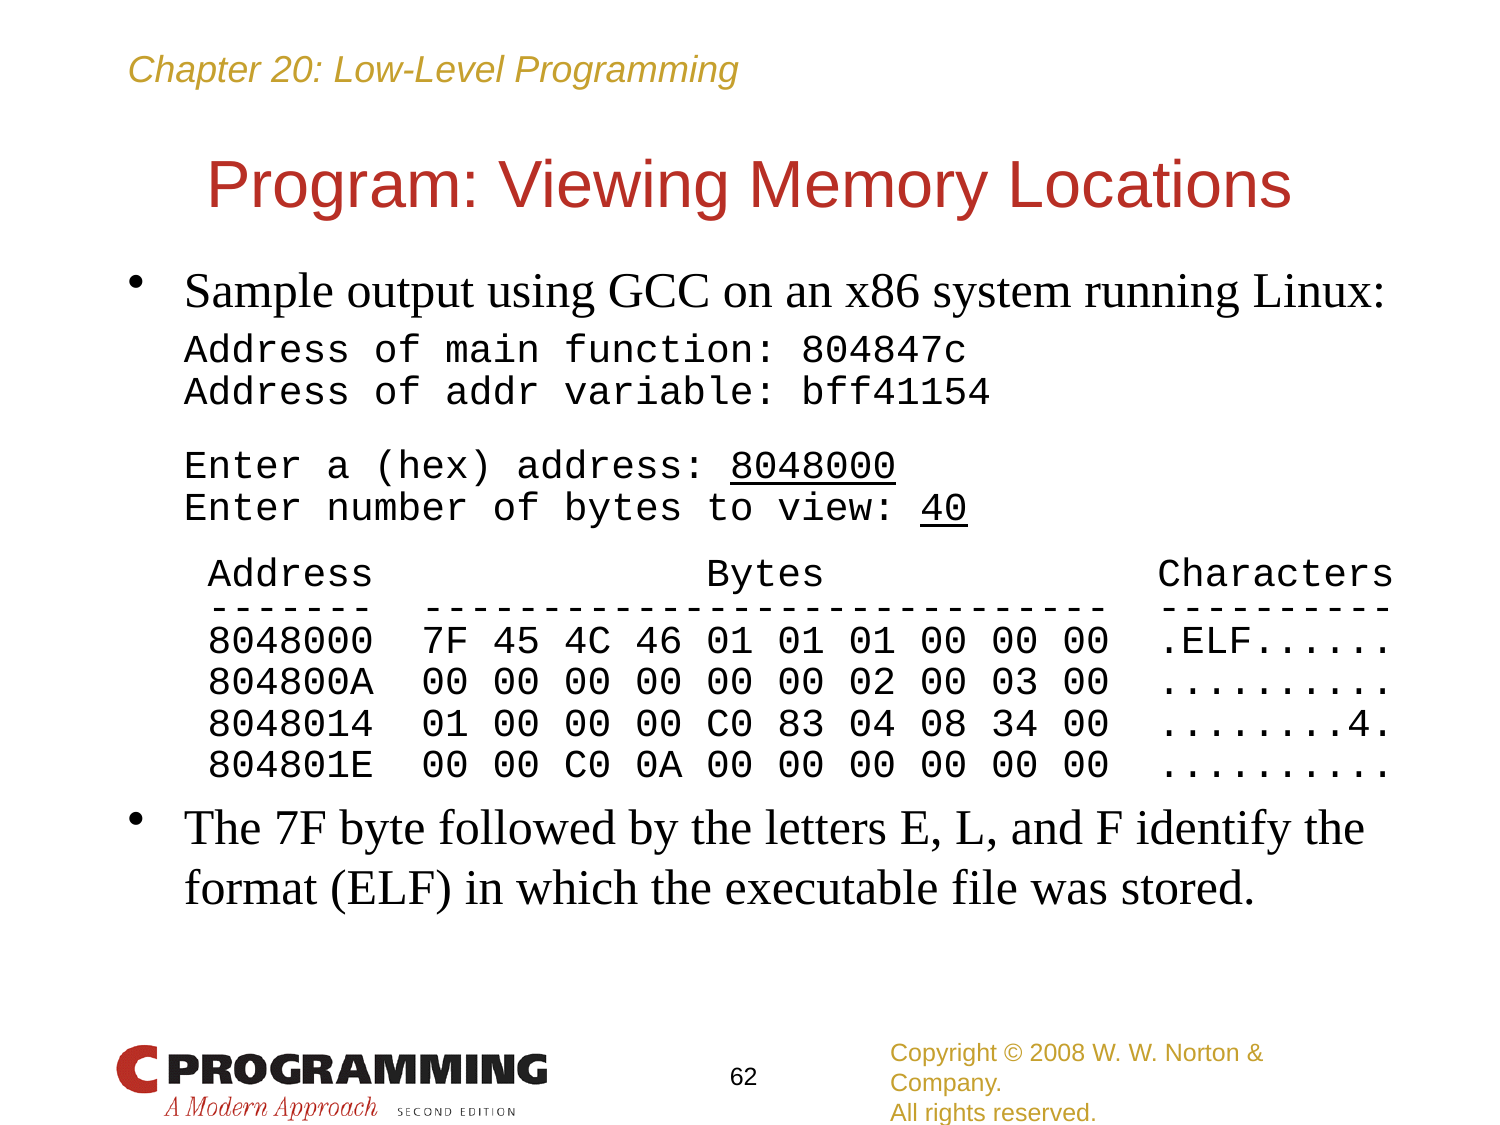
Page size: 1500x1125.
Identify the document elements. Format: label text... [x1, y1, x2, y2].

list Sample output using GCC on an x86 system running Linux: Address of main function: 804847c Address of addr variable: bff41154 Enter a (hex) address: 8048000 Enter number of bytes to view: 40 Address Bytes Characters ------- ----------------------------- ---------- 8048000 7F 45 4C 46 01 01 01 00 00 00 .ELF...... 804800A 00 00 00 00 00 00 02 00 03 00 .......... 8048014 01 00 00 00 C0 83 04 08 34 00 ........4. 804801E 00 00 C0 0A 00 00 00 00 00 00 .......... The 7F byte followed by the letters E, L, and F identify the format (ELF) in which the executable file was stored. [112, 249, 1413, 1038]
footer Copyright © 2008 W. W. Norton & Company. All rights reserved. [874, 1043, 1388, 1119]
title Program: Viewing Memory Locations [112, 125, 1388, 238]
picture [112, 1041, 550, 1123]
slide_number 62 [687, 1049, 801, 1101]
